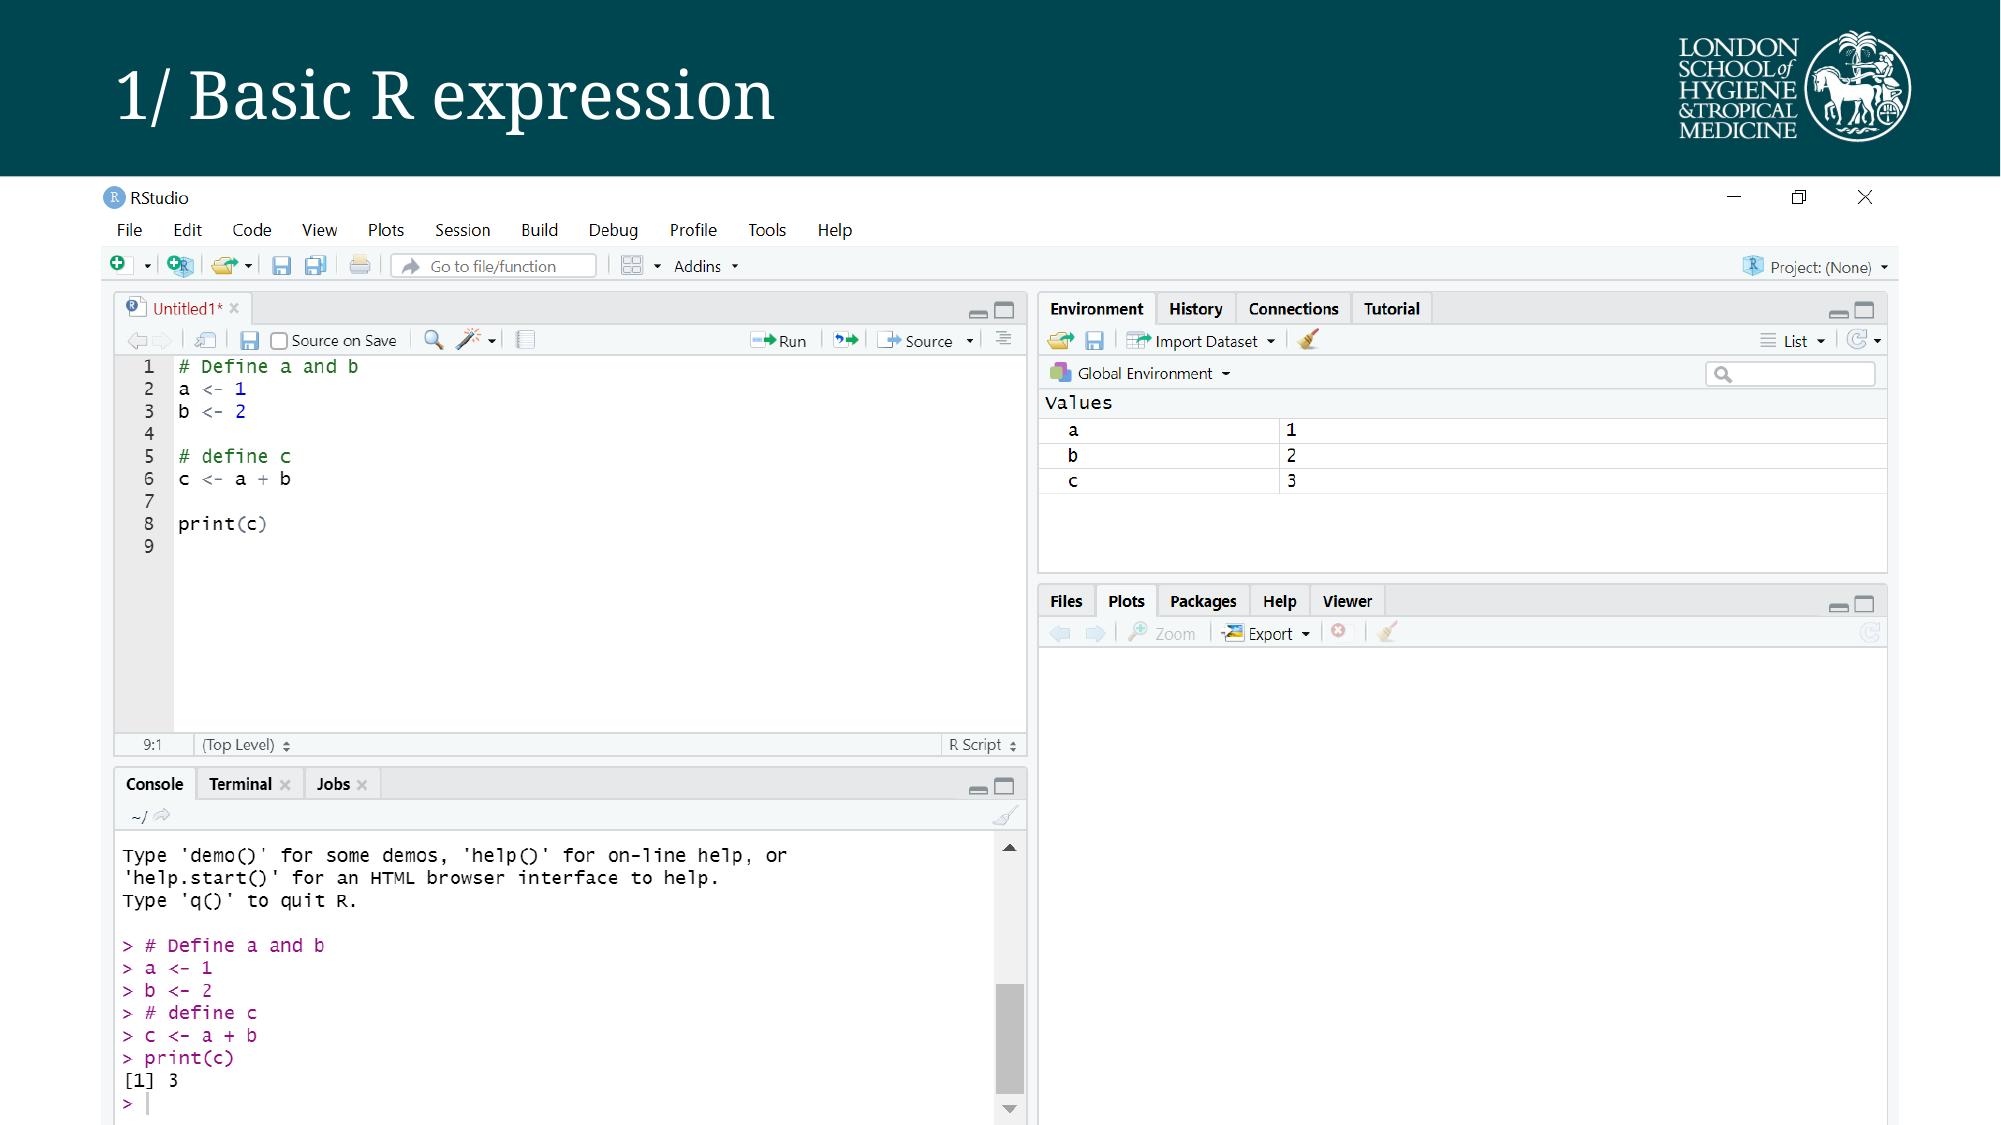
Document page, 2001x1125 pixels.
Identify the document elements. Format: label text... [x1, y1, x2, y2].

picture [0, 0, 2001, 1125]
title 1/ Basic R expression [99, 45, 1656, 148]
